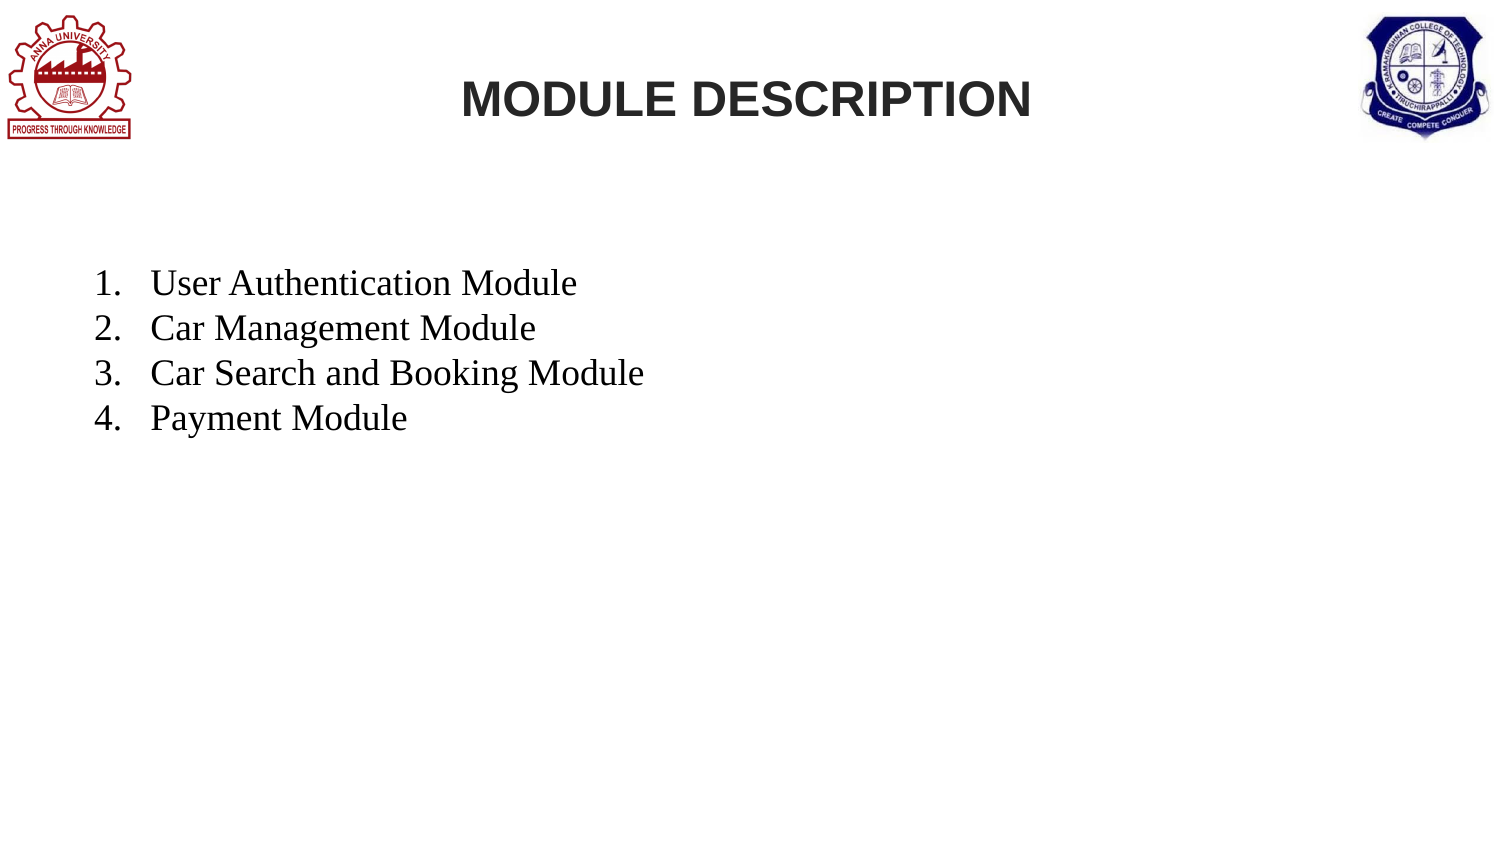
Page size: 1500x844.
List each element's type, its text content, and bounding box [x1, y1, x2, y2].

text_box MODULE DESCRIPTION [135, 51, 1353, 142]
picture [5, 14, 132, 141]
picture [1358, 11, 1494, 143]
text_box User Authentication Module Car Management Module Car Search and Booking Module Payment Module [79, 250, 1328, 446]
